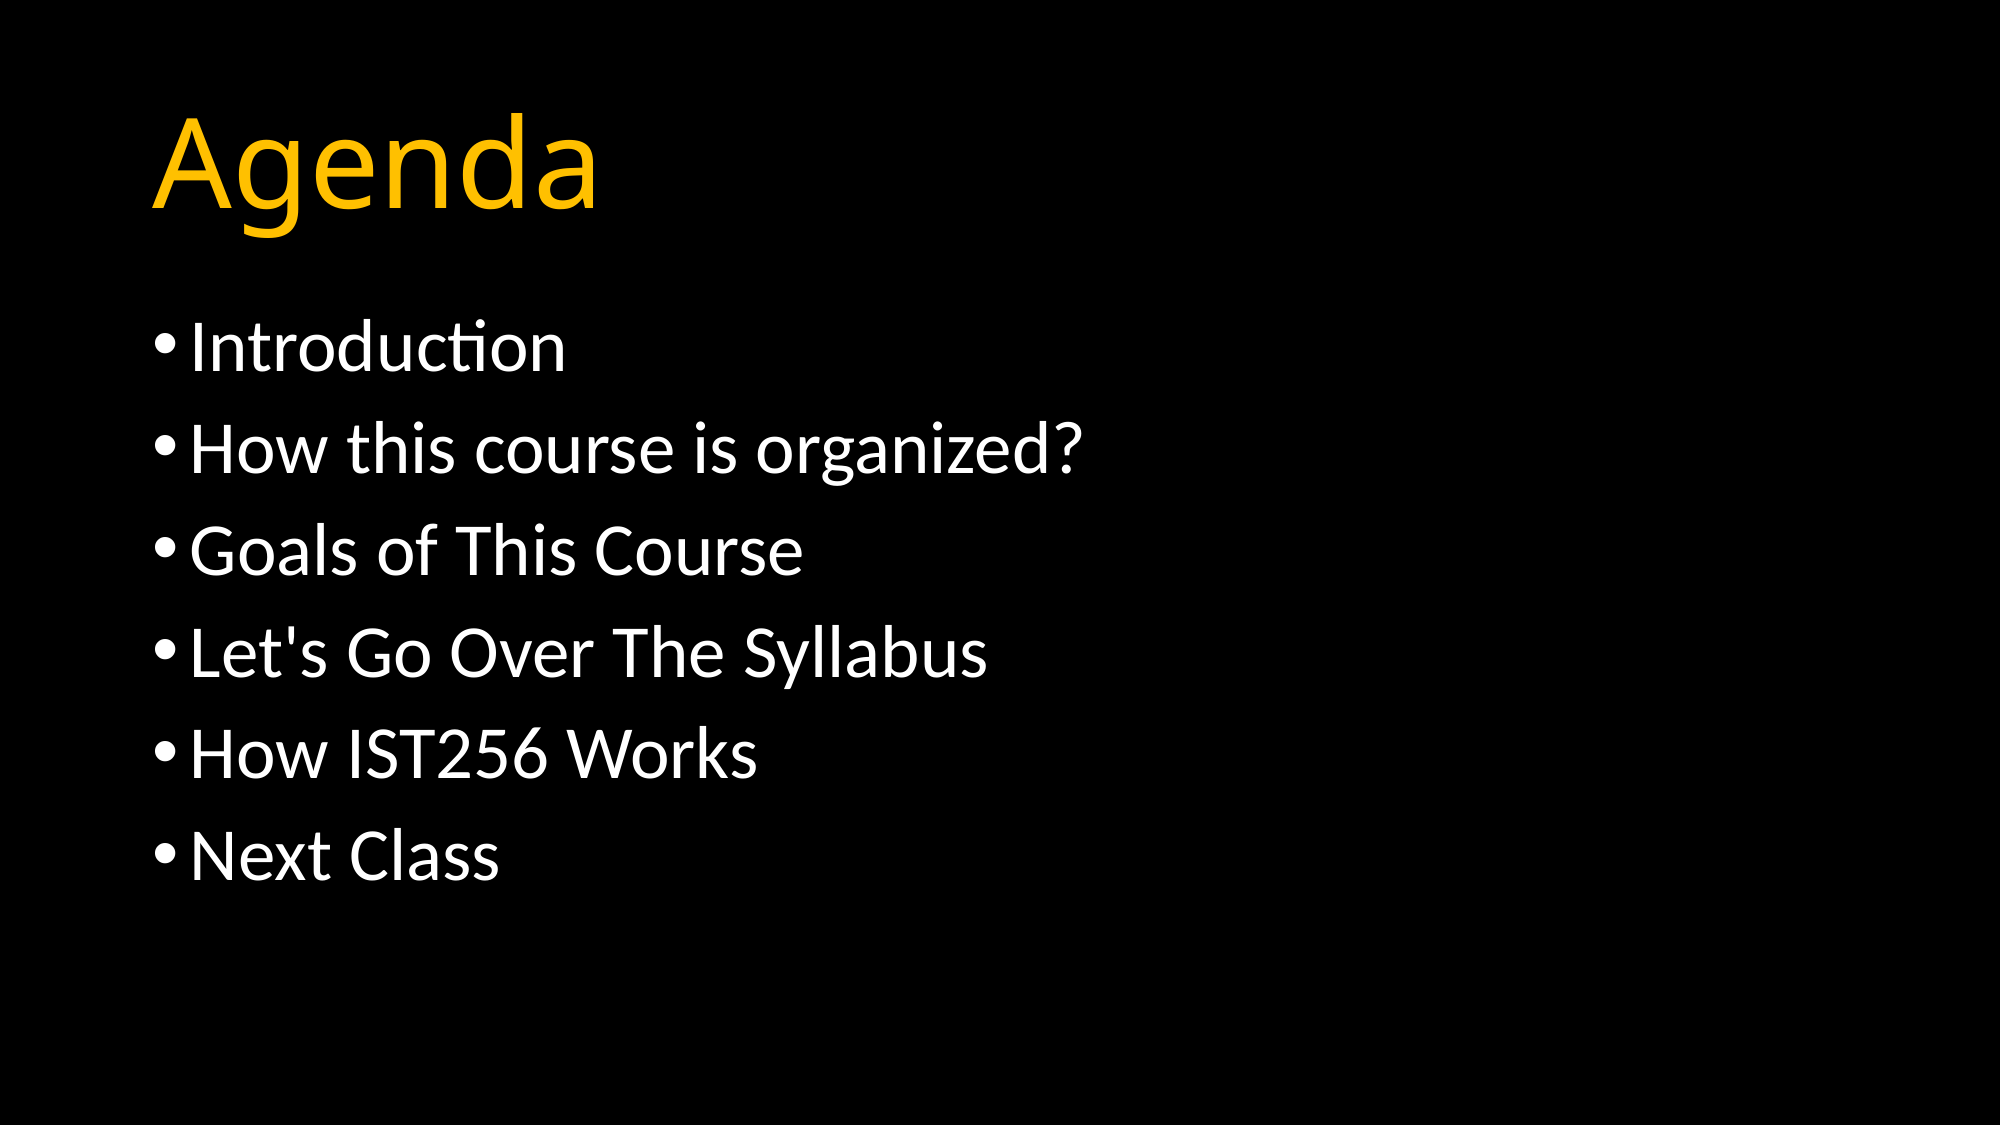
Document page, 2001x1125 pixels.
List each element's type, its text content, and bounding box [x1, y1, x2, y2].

list Introduction How this course is organized? Goals of This Course Let's Go Over The Syllabus How IST256 Works Next Class [137, 299, 1863, 1014]
title Agenda [137, 59, 1863, 278]
